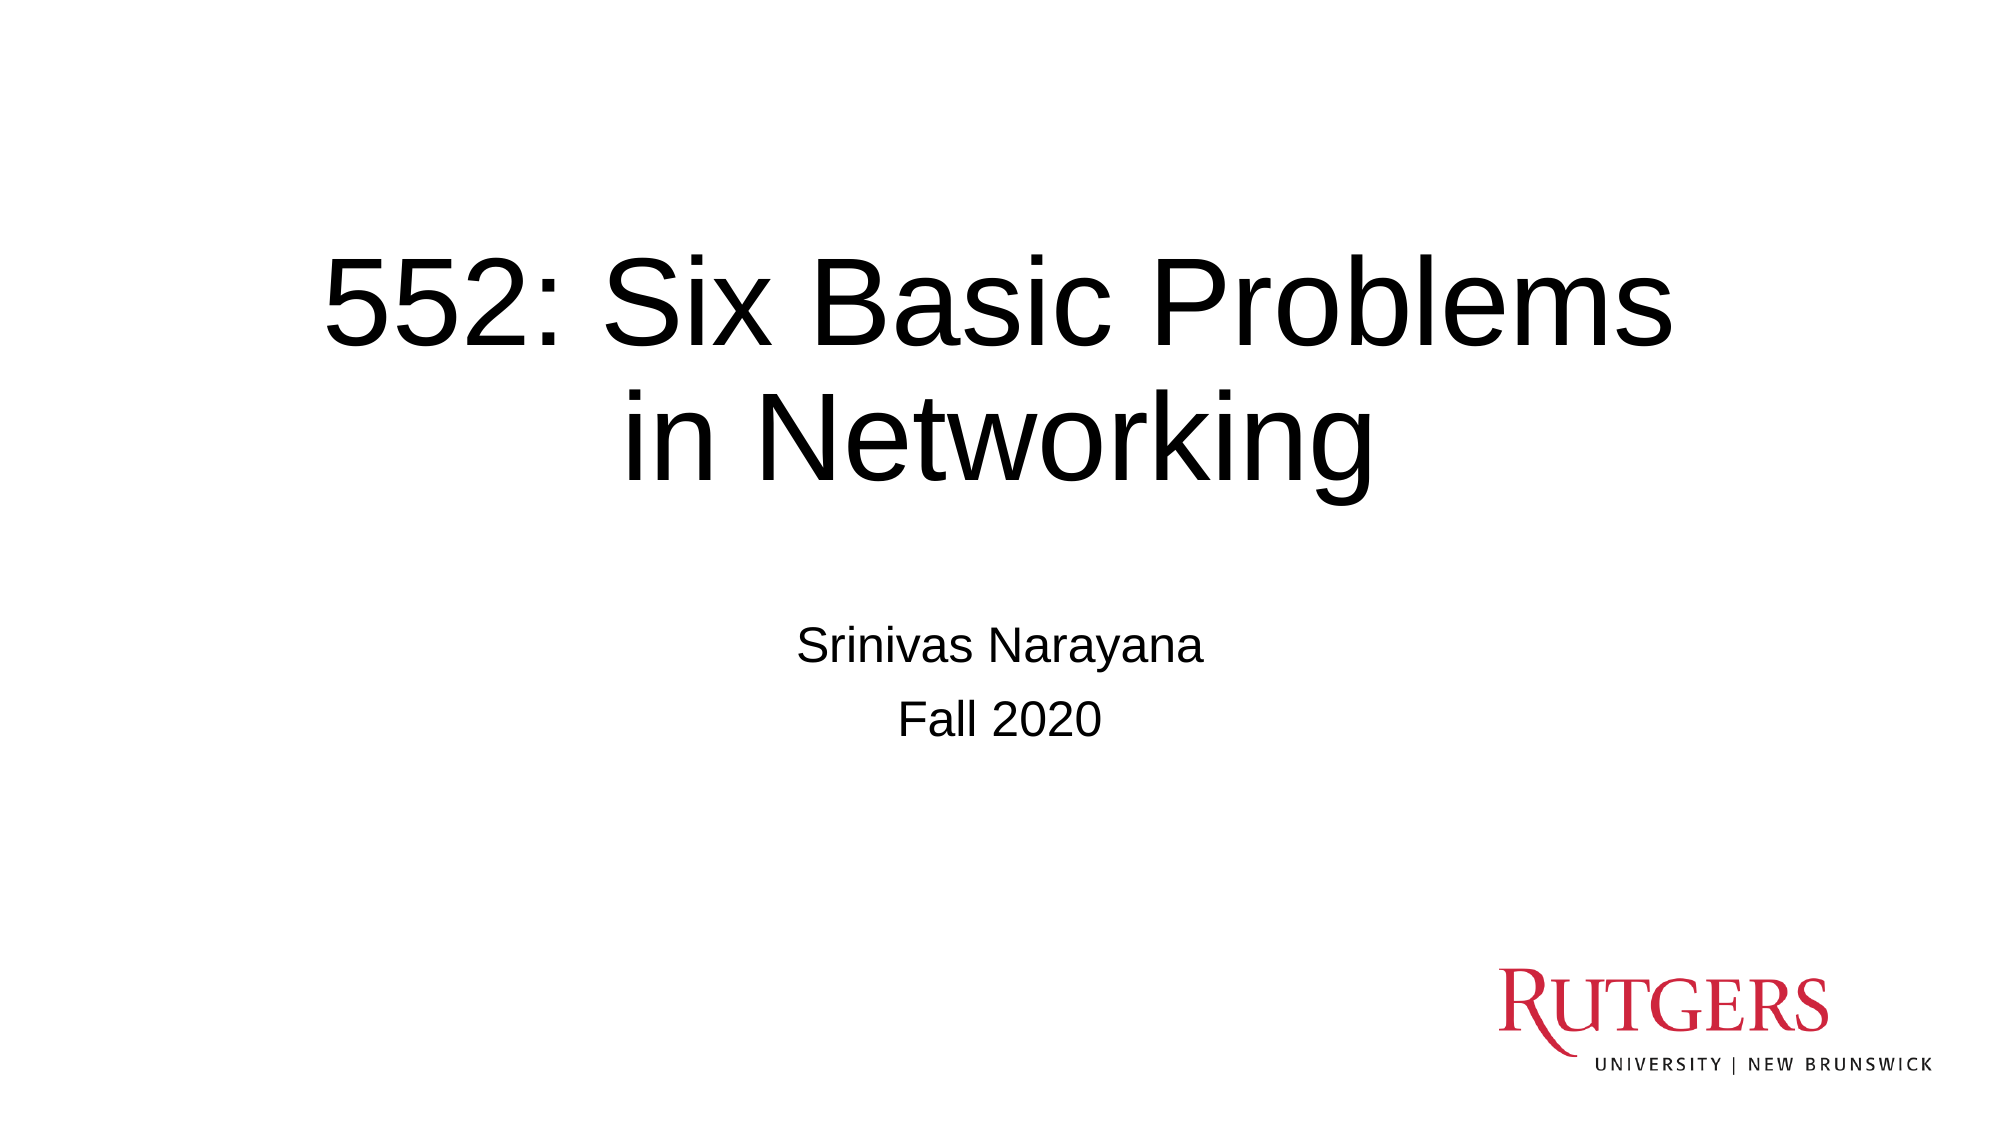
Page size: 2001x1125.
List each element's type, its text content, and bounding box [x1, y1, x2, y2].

picture [1487, 947, 1956, 1097]
subtitle Srinivas Narayana Fall 2020 [249, 530, 1750, 803]
title 552: Six Basic Problems in Networking [249, 123, 1750, 516]
